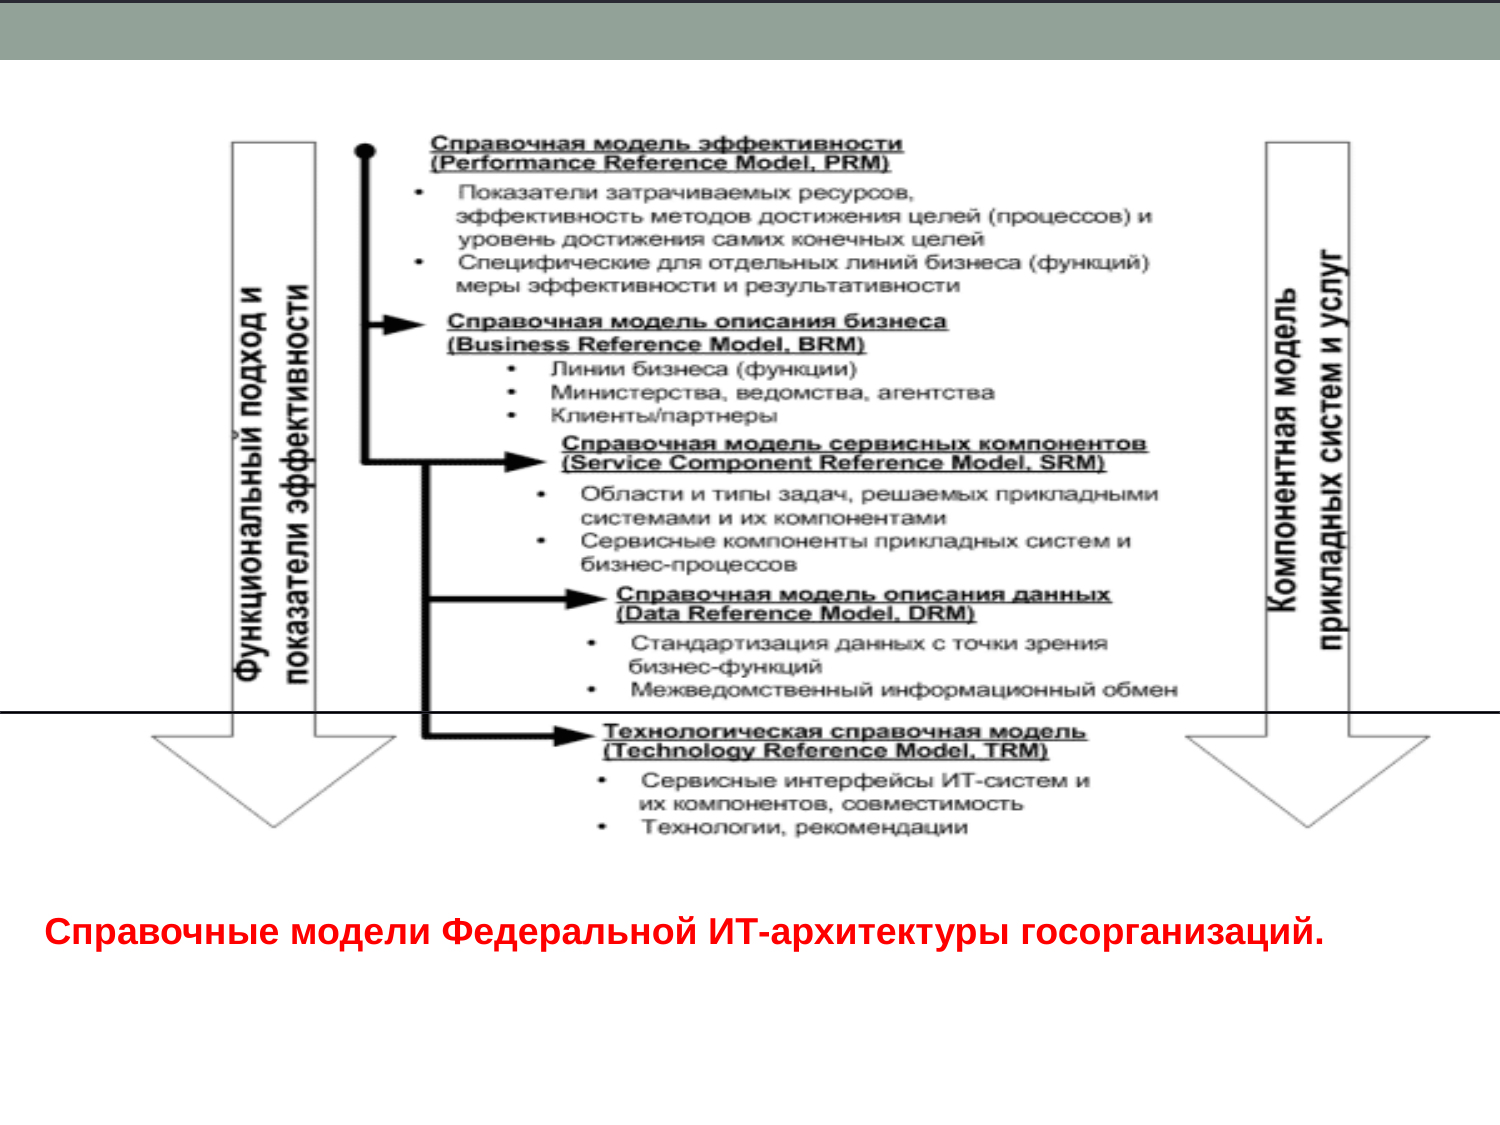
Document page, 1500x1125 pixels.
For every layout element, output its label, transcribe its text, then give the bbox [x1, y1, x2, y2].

picture [147, 128, 1436, 847]
text_box Справочные модели Федеральной ИТ-архитектуры госорганизаций. [29, 839, 1412, 1018]
text_box [0, 2, 1500, 77]
